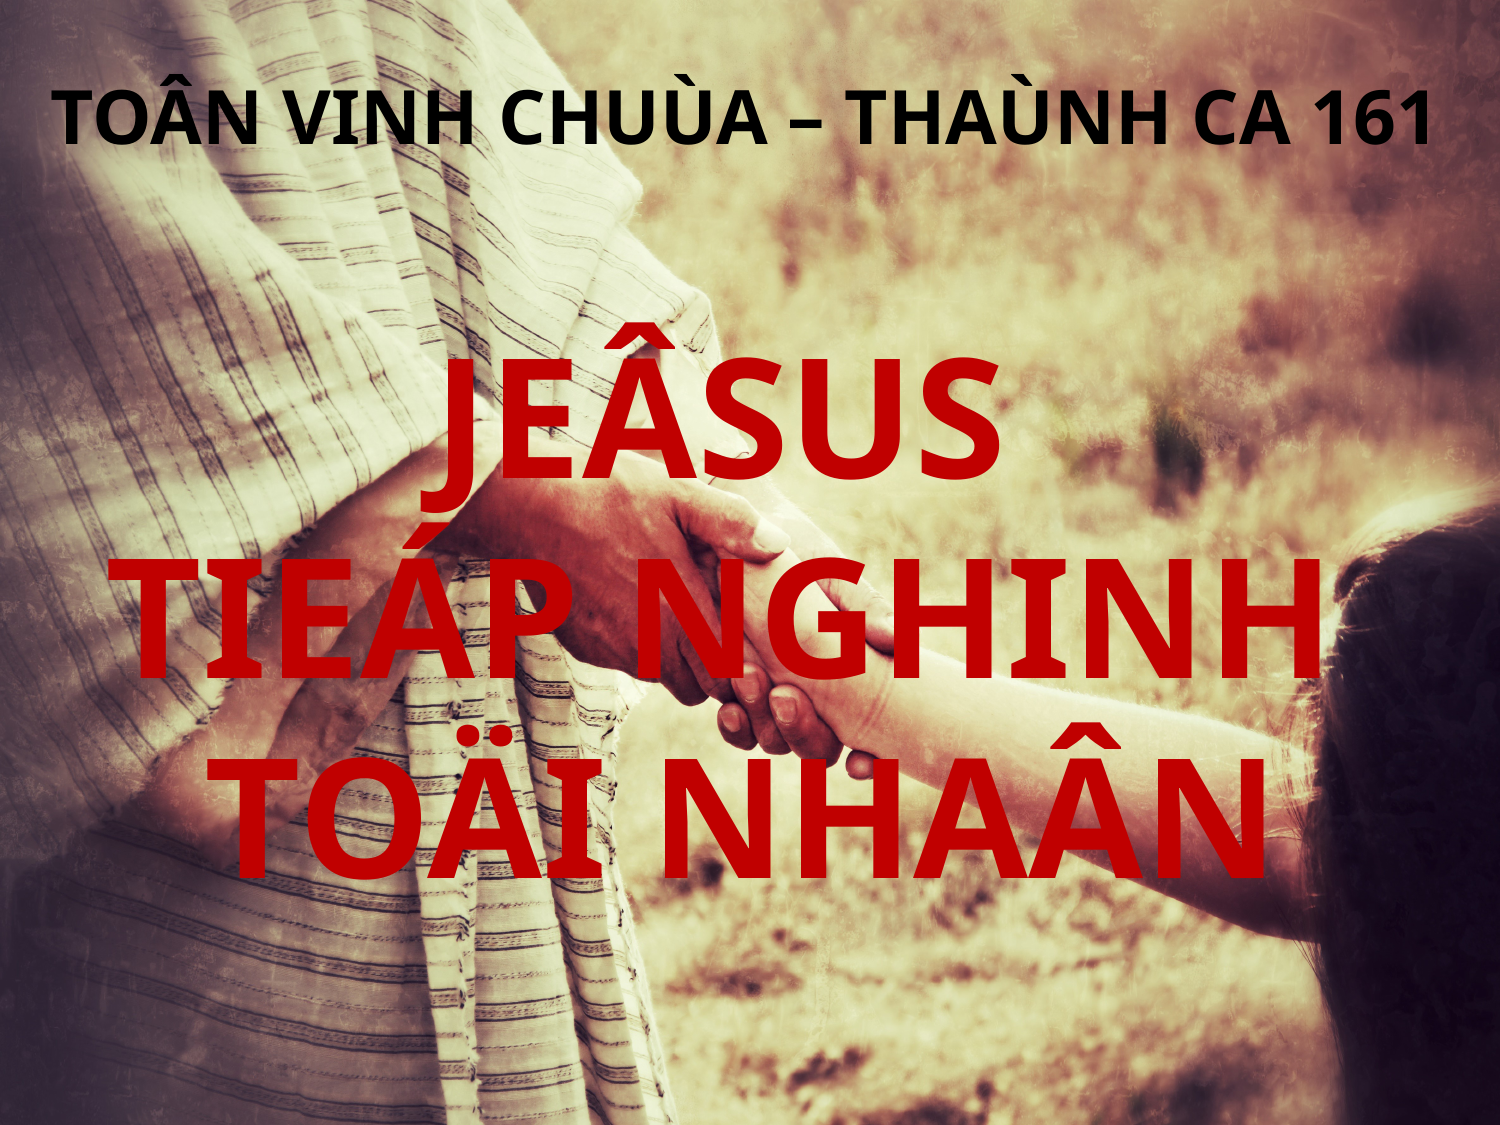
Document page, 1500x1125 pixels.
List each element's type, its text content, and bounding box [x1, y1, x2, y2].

text_box TOÂN VINH CHUÙA – THAÙNH CA 161 [0, 62, 1496, 168]
text_box JEÂSUS TIEÁP NGHINH TOÄI NHAÂN [0, 304, 1485, 920]
picture [0, 0, 1500, 1125]
